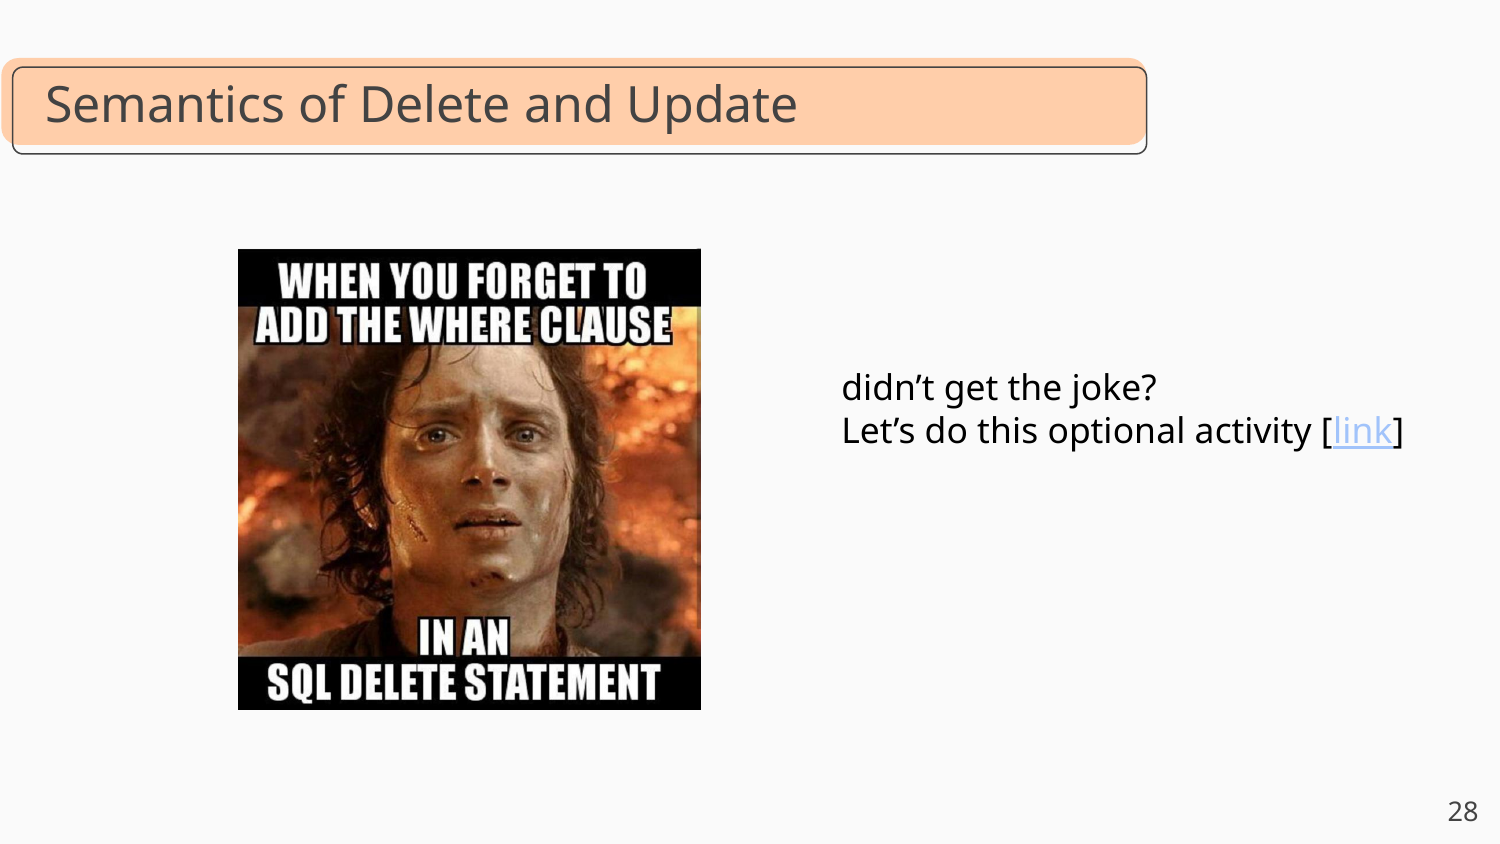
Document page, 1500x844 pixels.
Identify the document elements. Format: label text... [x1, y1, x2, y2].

picture [238, 247, 701, 710]
slide_number ‹#› [1403, 779, 1494, 844]
text_box didn’t get the joke? Let’s do this optional activity [link] [826, 350, 1500, 472]
title Semantics of Delete and Update [30, 62, 1055, 142]
